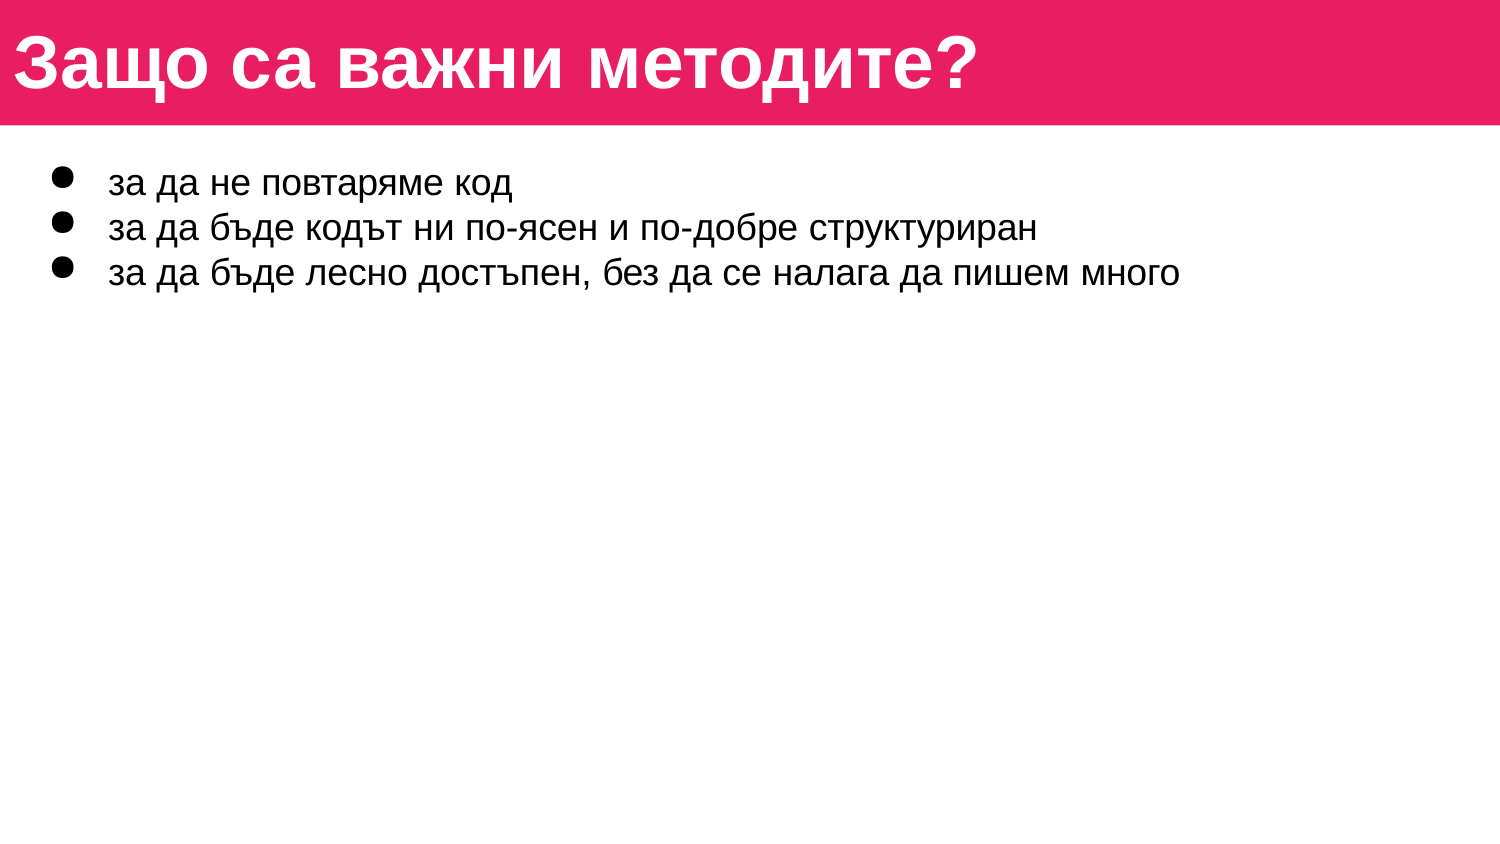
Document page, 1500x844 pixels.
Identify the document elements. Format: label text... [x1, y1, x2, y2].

title Защо са важни методите? [11, 11, 987, 155]
text_box за да не повтаряме код за да бъде кодът ни по-ясен и по-добре структуриран за да бъде лесно достъпен, без да се налага да пишем много [45, 155, 1184, 293]
